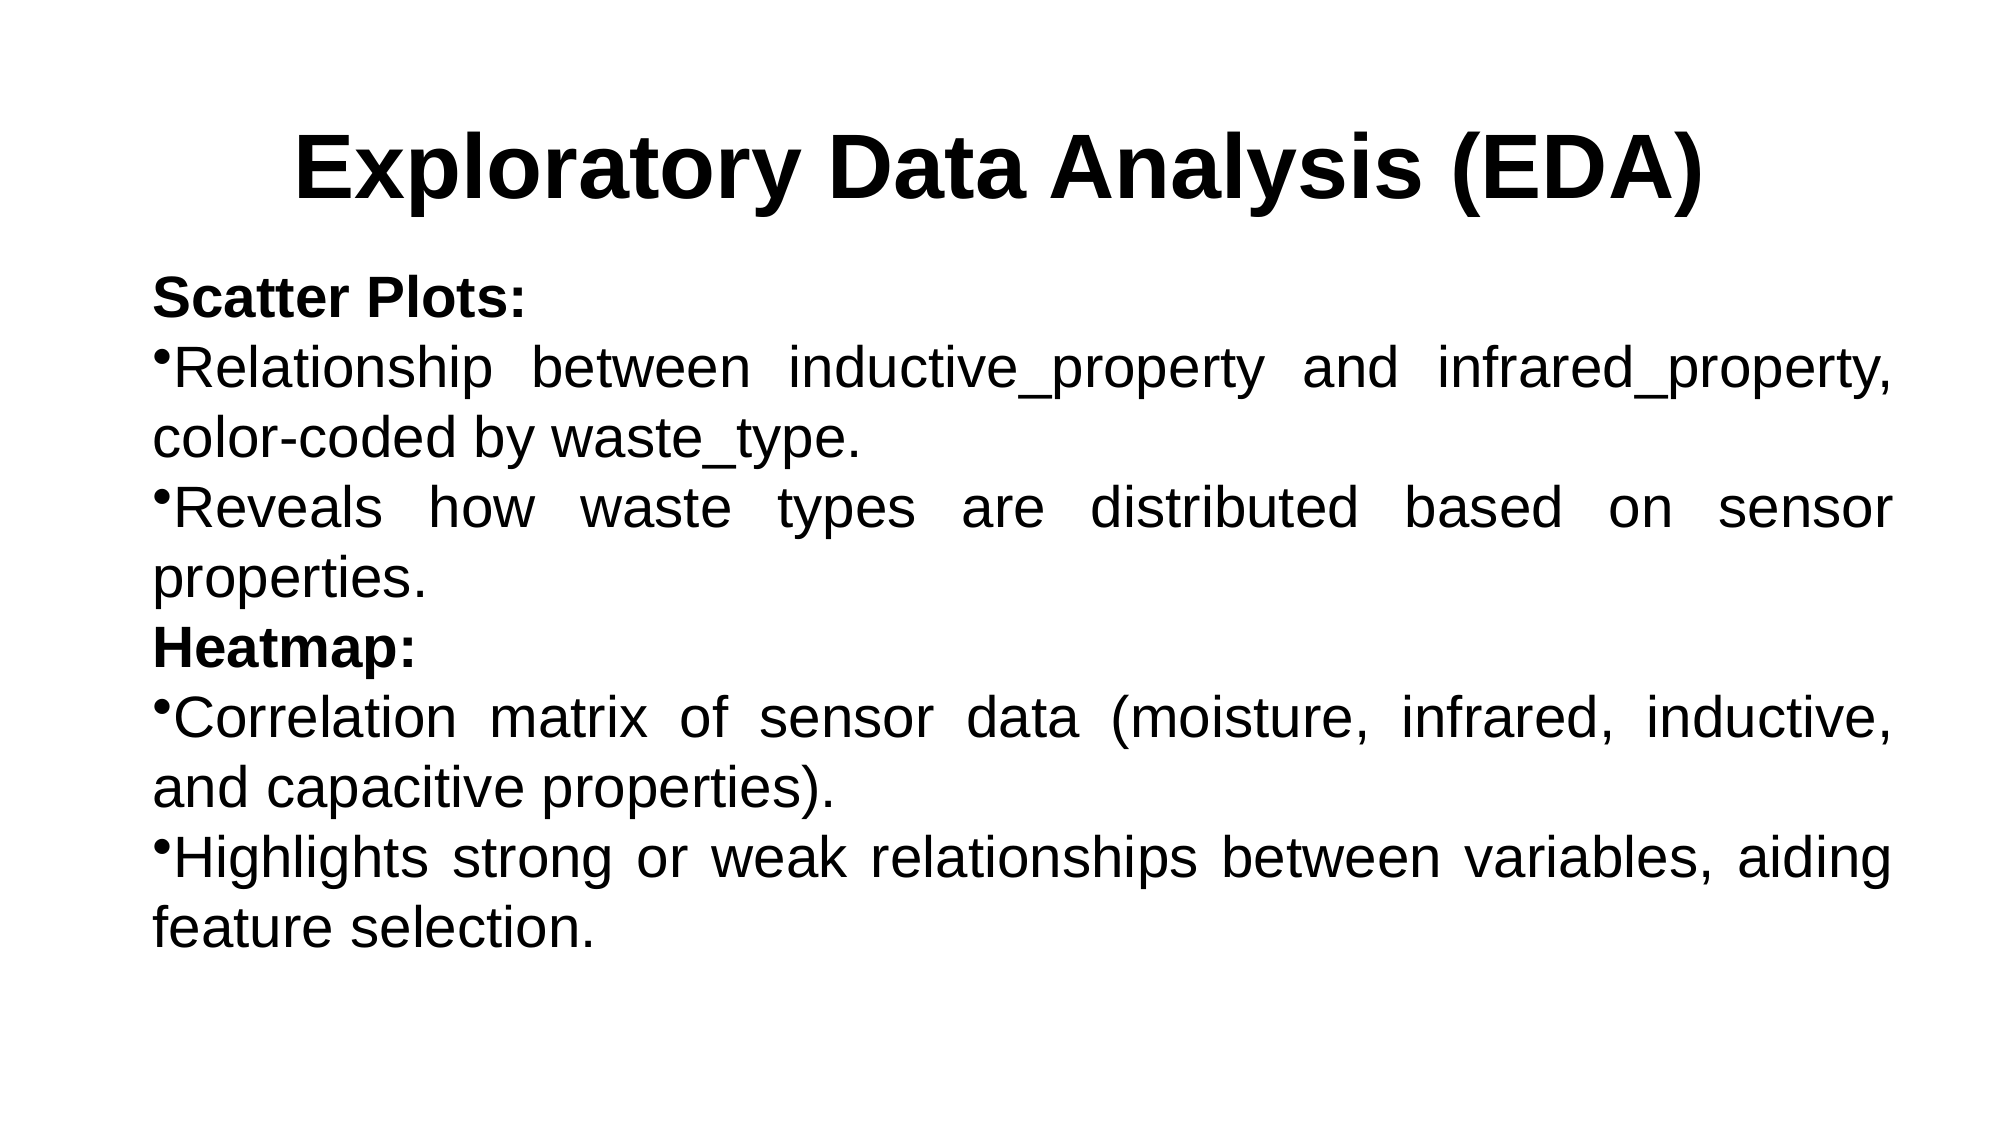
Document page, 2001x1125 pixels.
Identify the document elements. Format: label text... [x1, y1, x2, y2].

title Exploratory Data Analysis (EDA) [137, 59, 1863, 251]
list Scatter Plots: Relationship between inductive_property and infrared_property, color-coded by waste_type. Reveals how waste types are distributed based on sensor properties. Heatmap: Correlation matrix of sensor data (moisture, infrared, inductive, and capacitive properties). Highlights strong or weak relationships between variables, aiding feature selection. [137, 251, 1911, 1012]
